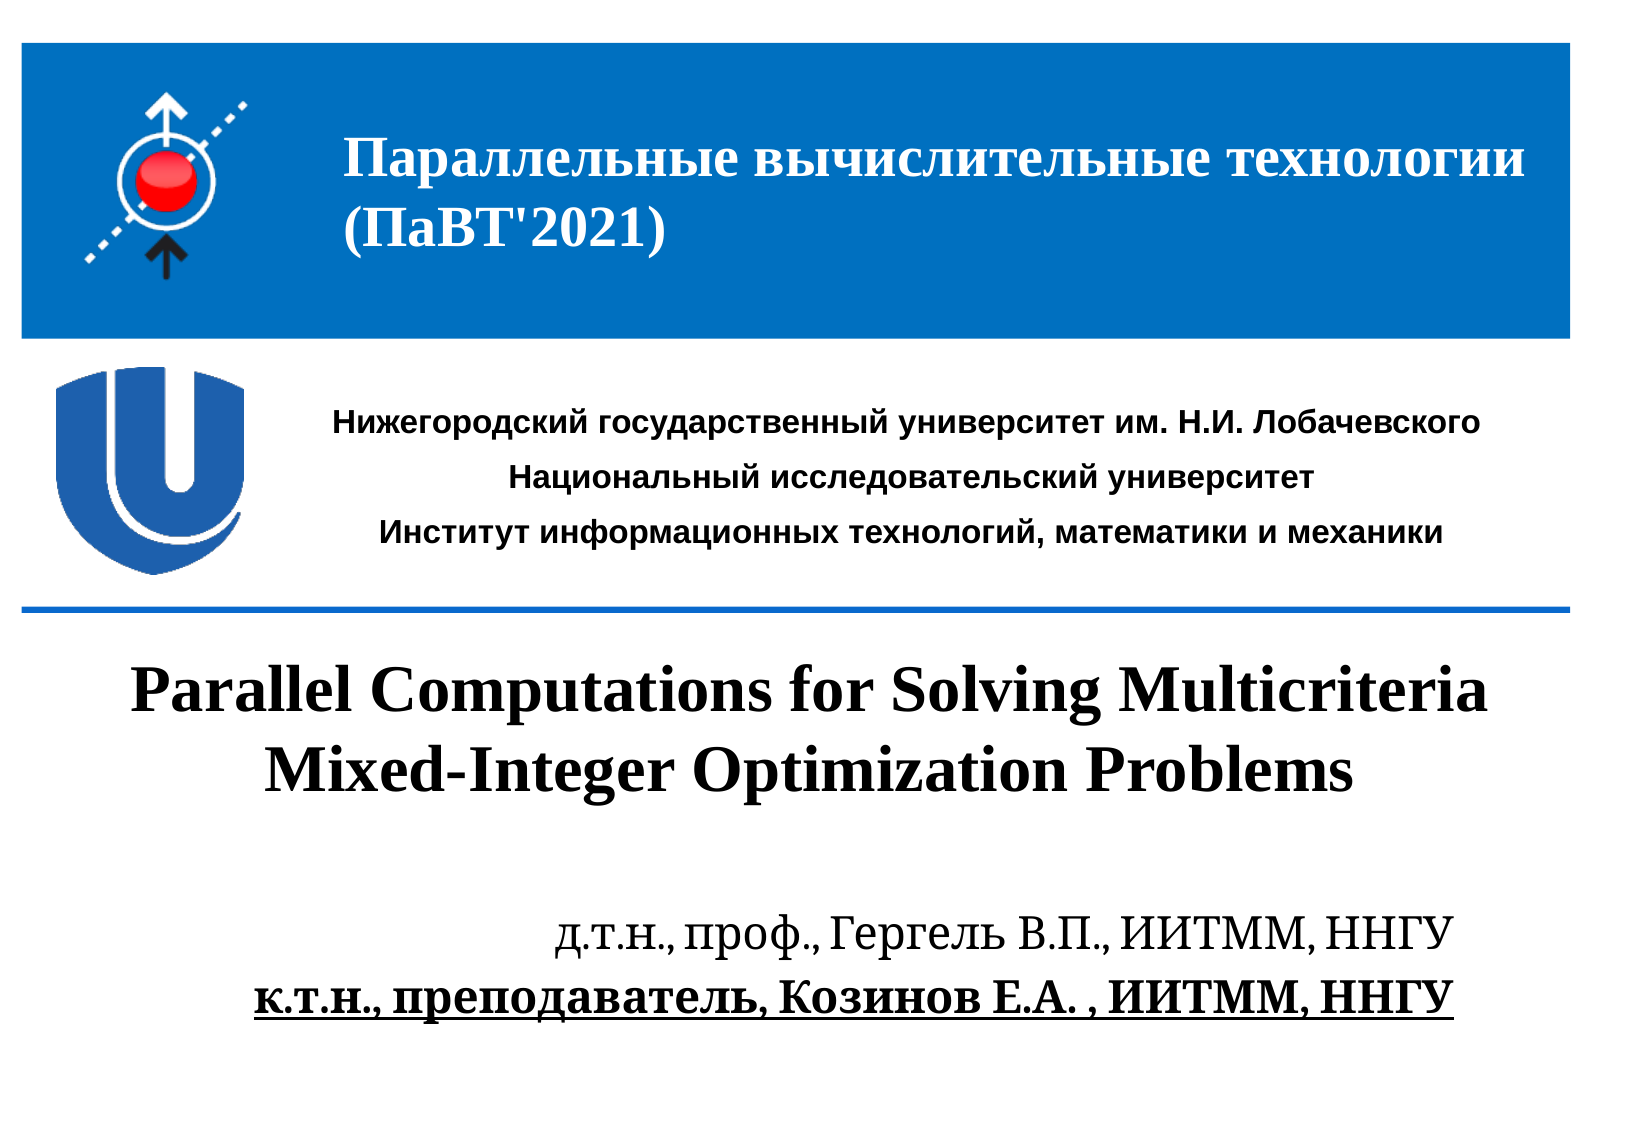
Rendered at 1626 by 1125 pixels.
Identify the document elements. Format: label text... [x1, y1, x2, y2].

text_box д.т.н., проф., Гергель В.П., ИИТММ, ННГУ к.т.н., преподаватель, Козинов Е.А. , ИИТММ, ННГУ [88, 893, 1470, 1096]
text_box Параллельные вычислительные технологии (ПаВТ'2021) [328, 110, 1557, 266]
picture [32, 68, 299, 303]
subtitle Parallel Computations for Solving Multicriteria Mixed-Integer Optimization Problems [87, 637, 1534, 870]
picture [56, 367, 244, 575]
